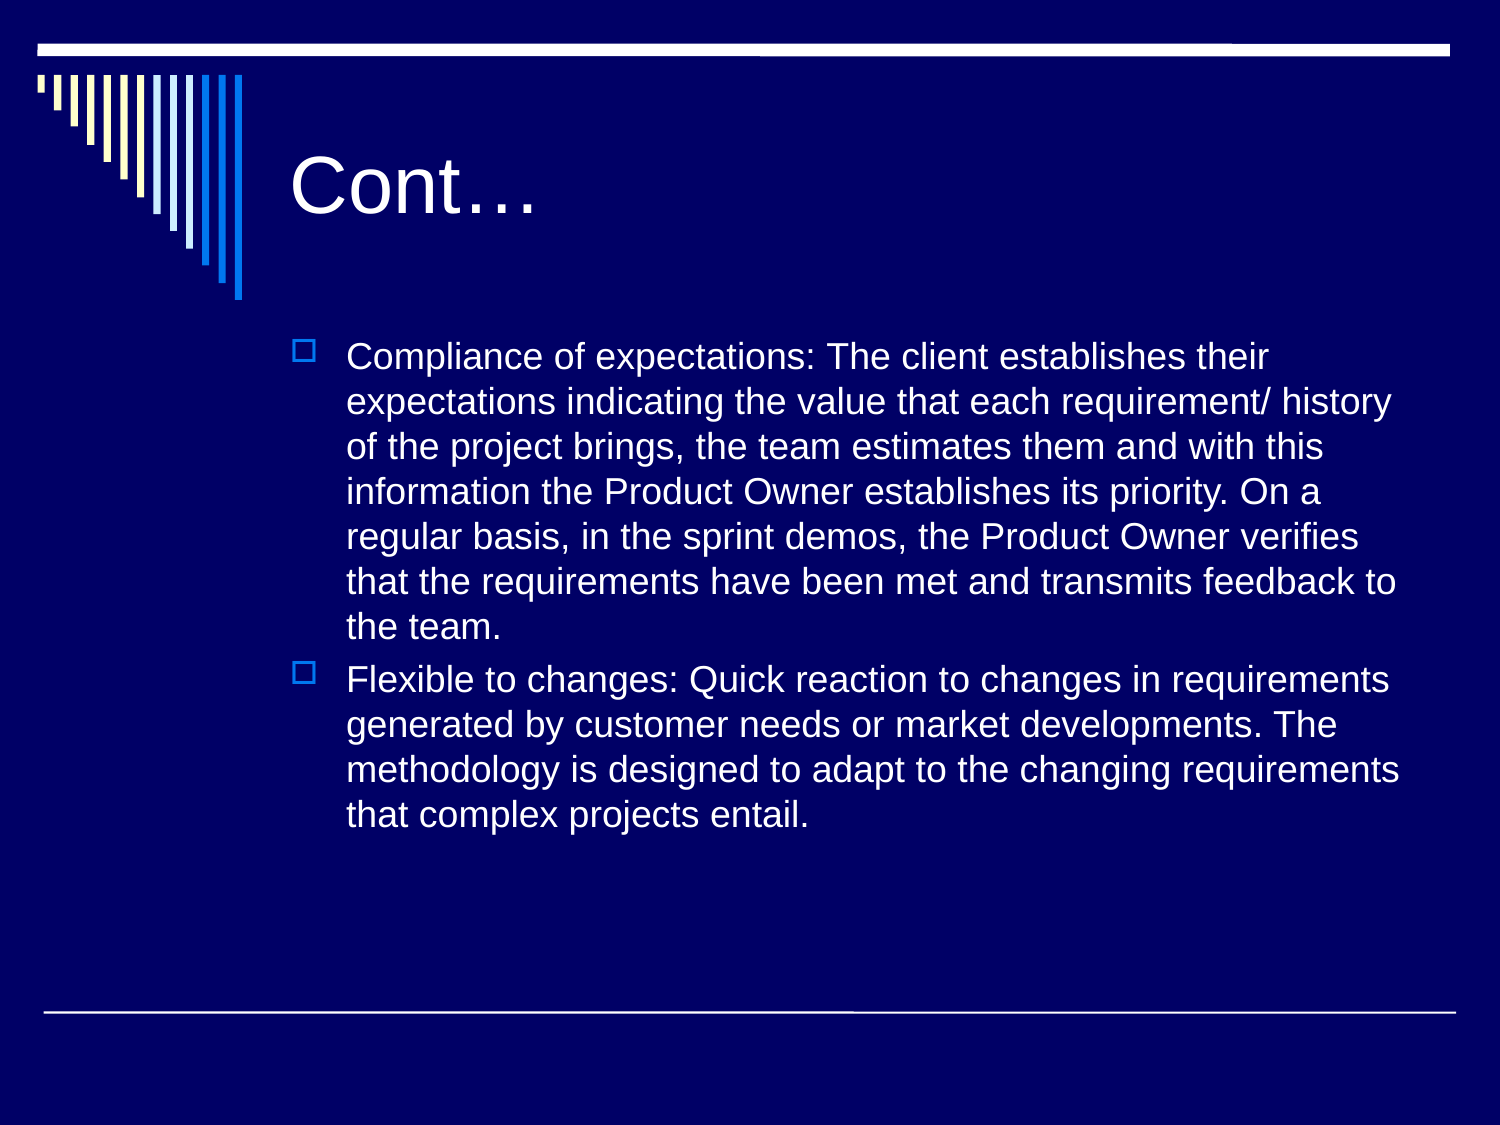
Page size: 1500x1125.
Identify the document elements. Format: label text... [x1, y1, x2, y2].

title Cont… [274, 74, 1426, 288]
list Compliance of expectations: The client establishes their expectations indicating the value that each requirement/ history of the project brings, the team estimates them and with this information the Product Owner establishes its priority. On a regular basis, in the sprint demos, the Product Owner verifies that the requirements have been met and transmits feedback to the team. Flexible to changes: Quick reaction to changes in requirements generated by customer needs or market developments. The methodology is designed to adapt to the changing requirements that complex projects entail. [274, 324, 1426, 1001]
